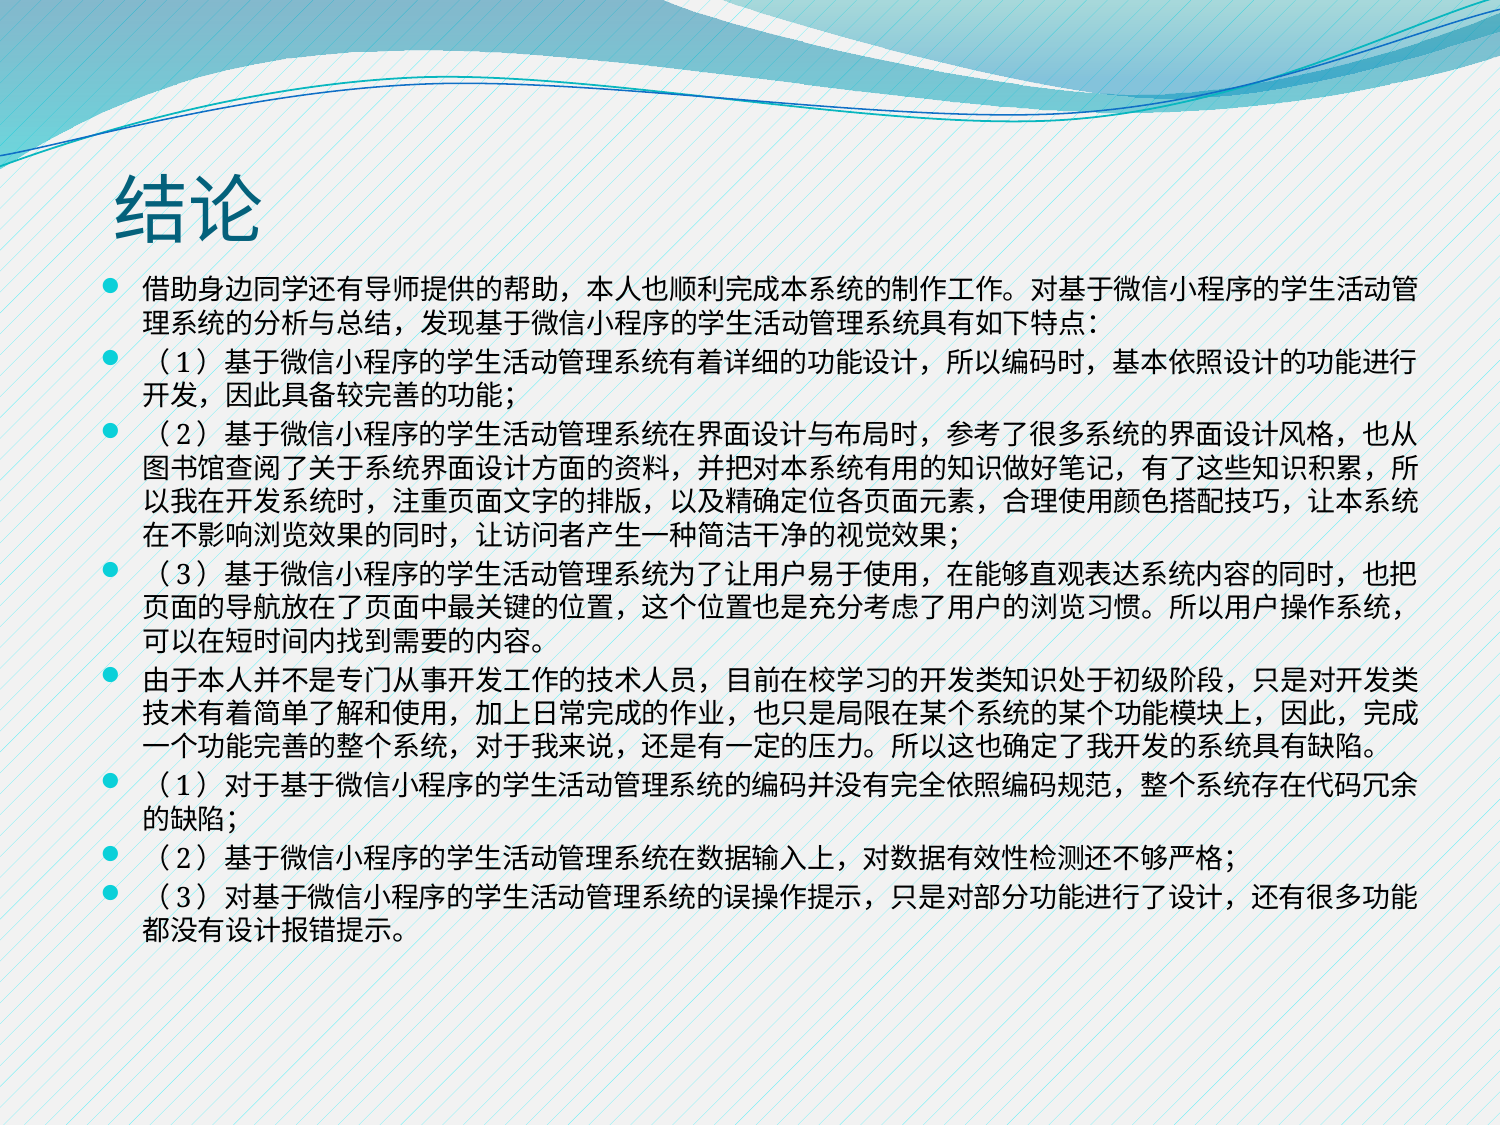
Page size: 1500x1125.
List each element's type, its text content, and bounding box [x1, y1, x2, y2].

list 借助身边同学还有导师提供的帮助，本人也顺利完成本系统的制作工作。对基于微信小程序的学生活动管理系统的分析与总结，发现基于微信小程序的学生活动管理系统具有如下特点： （1）基于微信小程序的学生活动管理系统有着详细的功能设计，所以编码时，基本依照设计的功能进行开发，因此具备较完善的功能； （2）基于微信小程序的学生活动管理系统在界面设计与布局时，参考了很多系统的界面设计风格，也从图书馆查阅了关于系统界面设计方面的资料，并把对本系统有用的知识做好笔记，有了这些知识积累，所以我在开发系统时，注重页面文字的排版，以及精确定位各页面元素，合理使用颜色搭配技巧，让本系统在不影响浏览效果的同时，让访问者产生一种简洁干净的视觉效果； （3）基于微信小程序的学生活动管理系统为了让用户易于使用，在能够直观表达系统内容的同时，也把页面的导航放在了页面中最关键的位置，这个位置也是充分考虑了用户的浏览习惯。所以用户操作系统，可以在短时间内找到需要的内容。 由于本人并不是专门从事开发工作的技术人员，目前在校学习的开发类知识处于初级阶段，只是对开发类技术有着简单了解和使用，加上日常完成的作业，也只是局限在某个系统的某个功能模块上，因此，完成一个功能完善的整个系统，对于我来说，还是有一定的压力。所以这也确定了我开发的系统具有缺陷。 （1）对于基于微信小程序的学生活动管理系统的编码并没有完全依照编码规范，整个系统存在代码冗余的缺陷； （2）基于微信小程序的学生活动管理系统在数据输入上，对数据有效性检测还不够严格； （3）对基于微信小程序的学生活动管理系统的误操作提示，只是对部分功能进行了设计，还有很多功能都没有设计报错提示。 [85, 264, 1436, 985]
title 结论 [114, 154, 1464, 343]
